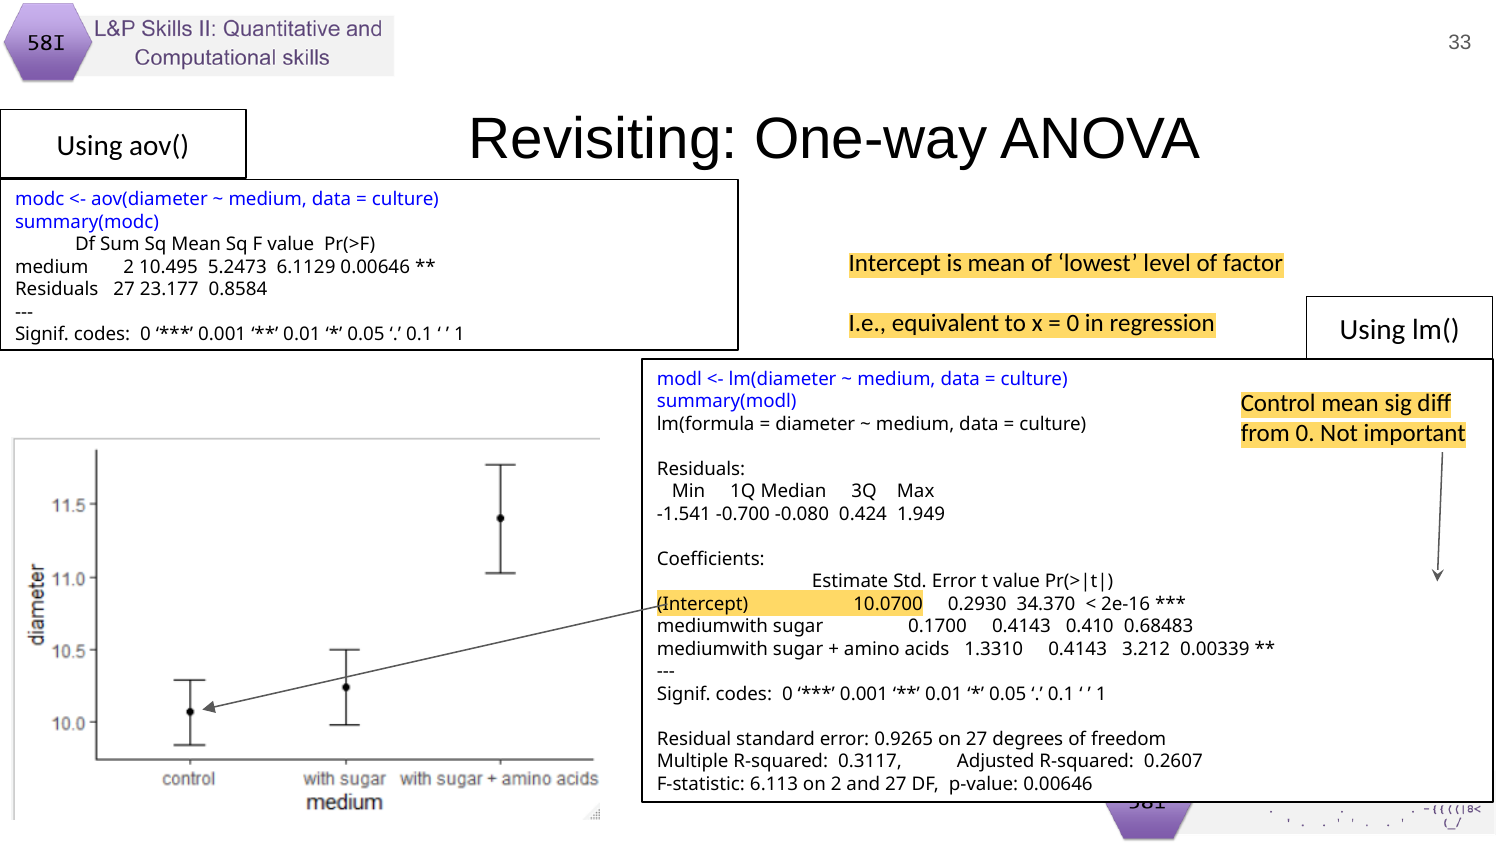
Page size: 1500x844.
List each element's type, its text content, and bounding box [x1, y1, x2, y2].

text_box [202, 603, 668, 710]
text_box Control mean sig diff from 0. Not important [1225, 385, 1491, 448]
slide_number ‹#› [1396, 8, 1487, 73]
text_box Using aov() [0, 109, 247, 179]
title Revisiting: One-way ANOVA [453, 85, 1449, 180]
picture [1100, 760, 1500, 844]
text_box modl <- lm(diameter ~ medium, data = culture) summary(modl) lm(formula = diameter ~ medium, data = culture) Residuals: Min 1Q Median 3Q Max -1.541 -0.700 -0.080 0.424 1.949 Coefficients: Estimate Std. Error t value Pr(>|t|) (Intercept) 10.0700 0.2930 34.370 < 2e-16 *** mediumwith sugar 0.1700 0.4143 0.410 0.68483 mediumwith sugar + amino acids 1.3310 0.4143 3.212 0.00339 ** --- Signif. codes: 0 ‘***’ 0.001 ‘**’ 0.01 ‘*’ 0.05 ‘.’ 0.1 ‘ ’ 1 Residual standard error: 0.9265 on 27 degrees of freedom Multiple R-squared: 0.3117, Adjusted R-squared: 0.2607 F-statistic: 6.113 on 2 and 27 DF, p-value: 0.00646 [641, 358, 1493, 802]
picture [0, 2, 400, 86]
text_box modc <- aov(diameter ~ medium, data = culture) summary(modc) Df Sum Sq Mean Sq F value Pr(>F) medium 2 10.495 5.2473 6.1129 0.00646 ** Residuals 27 23.177 0.8584 --- Signif. codes: 0 ‘***’ 0.001 ‘**’ 0.01 ‘*’ 0.05 ‘.’ 0.1 ‘ ’ 1 [0, 179, 739, 350]
text_box Intercept is mean of ‘lowest’ level of factor I.e., equivalent to x = 0 in regression [833, 223, 1301, 359]
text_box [1437, 451, 1443, 582]
text_box Using lm() [1306, 296, 1493, 358]
picture [10, 436, 601, 821]
